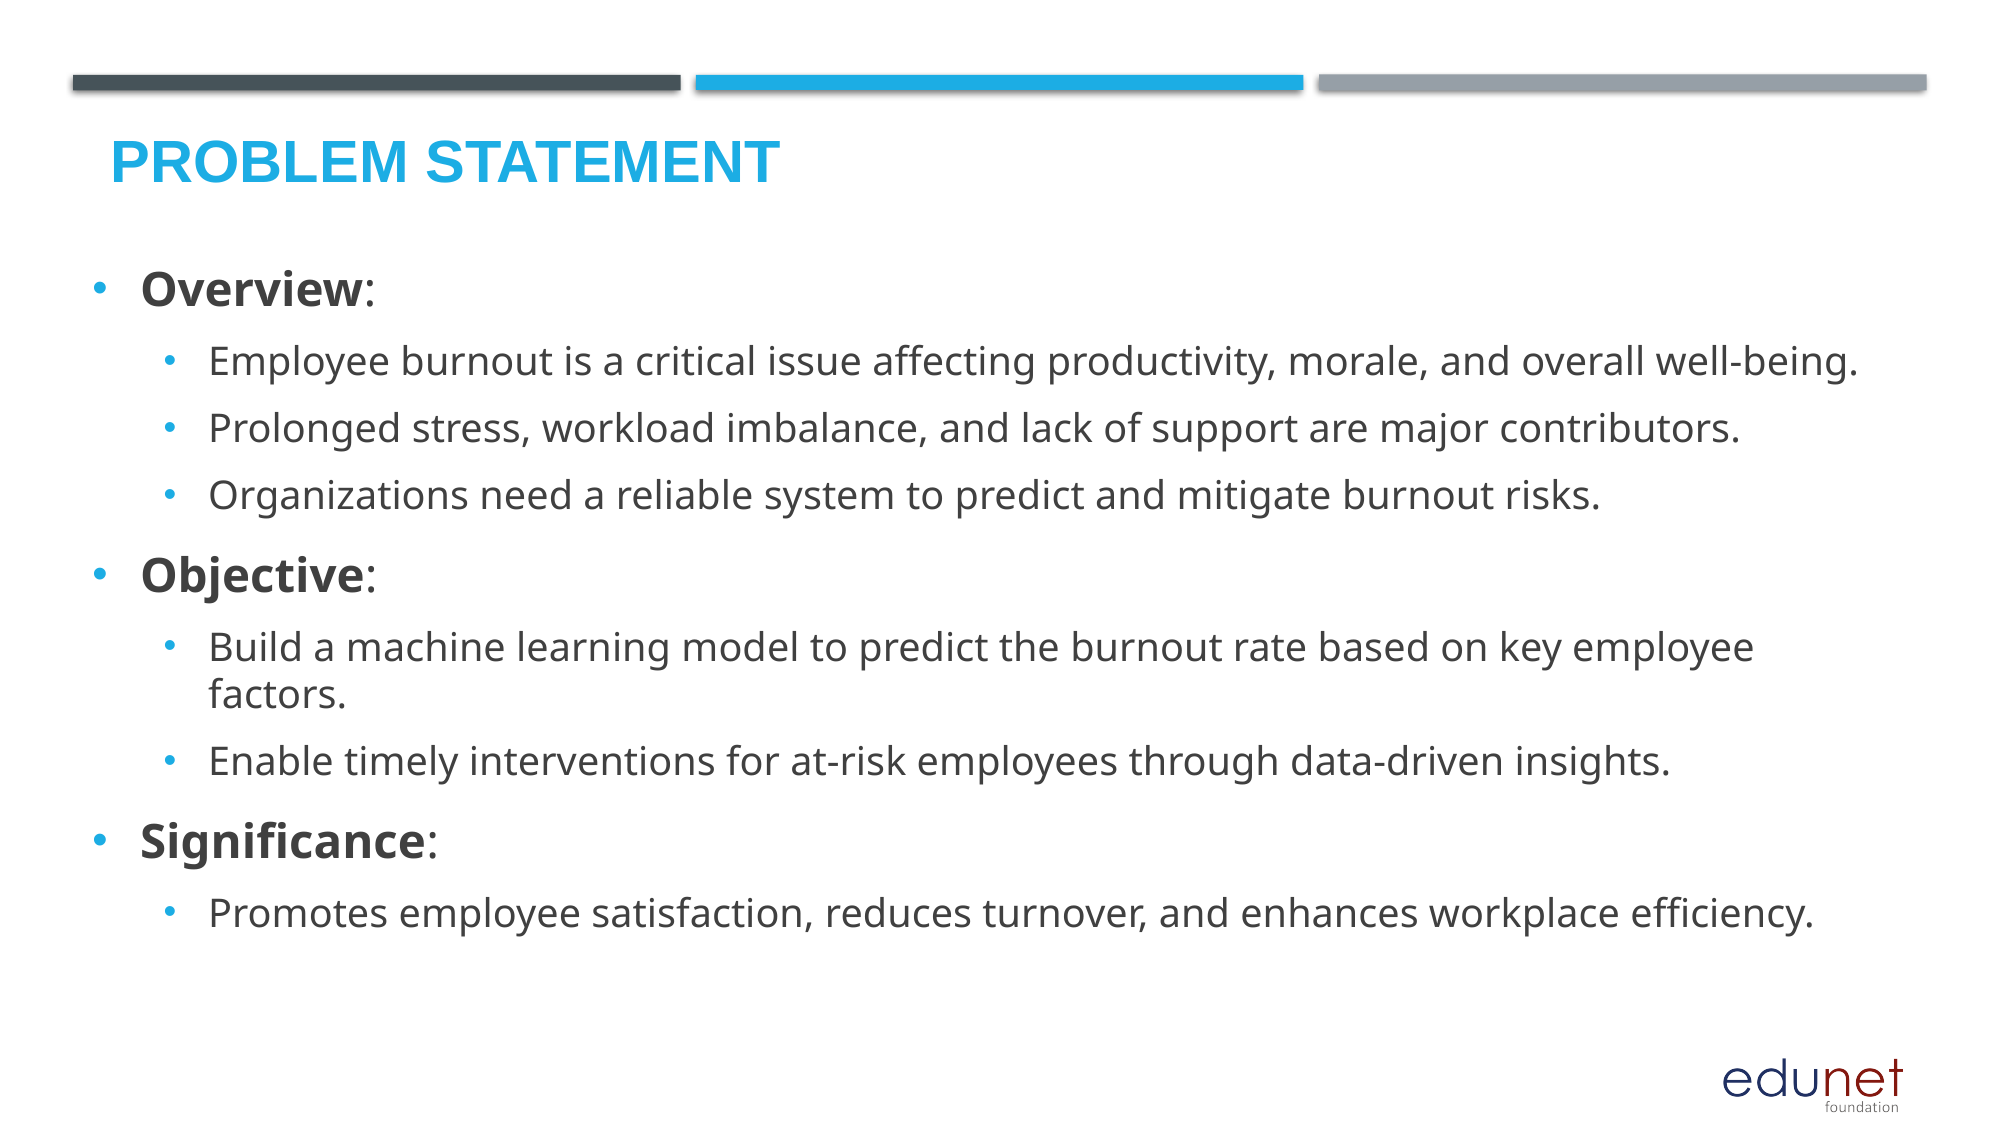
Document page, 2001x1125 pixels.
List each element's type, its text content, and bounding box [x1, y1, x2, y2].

title Problem Statement [95, 115, 1905, 203]
picture [1719, 1056, 1905, 1116]
list Overview: Employee burnout is a critical issue affecting productivity, morale, and overall well-being. Prolonged stress, workload imbalance, and lack of support are major contributors. Organizations need a reliable system to predict and mitigate burnout risks. Objective: Build a machine learning model to predict the burnout rate based on key employee factors. Enable timely interventions for at-risk employees through data-driven insights. Significance: Promotes employee satisfaction, reduces turnover, and enhances workplace efficiency. [77, 245, 1887, 1013]
